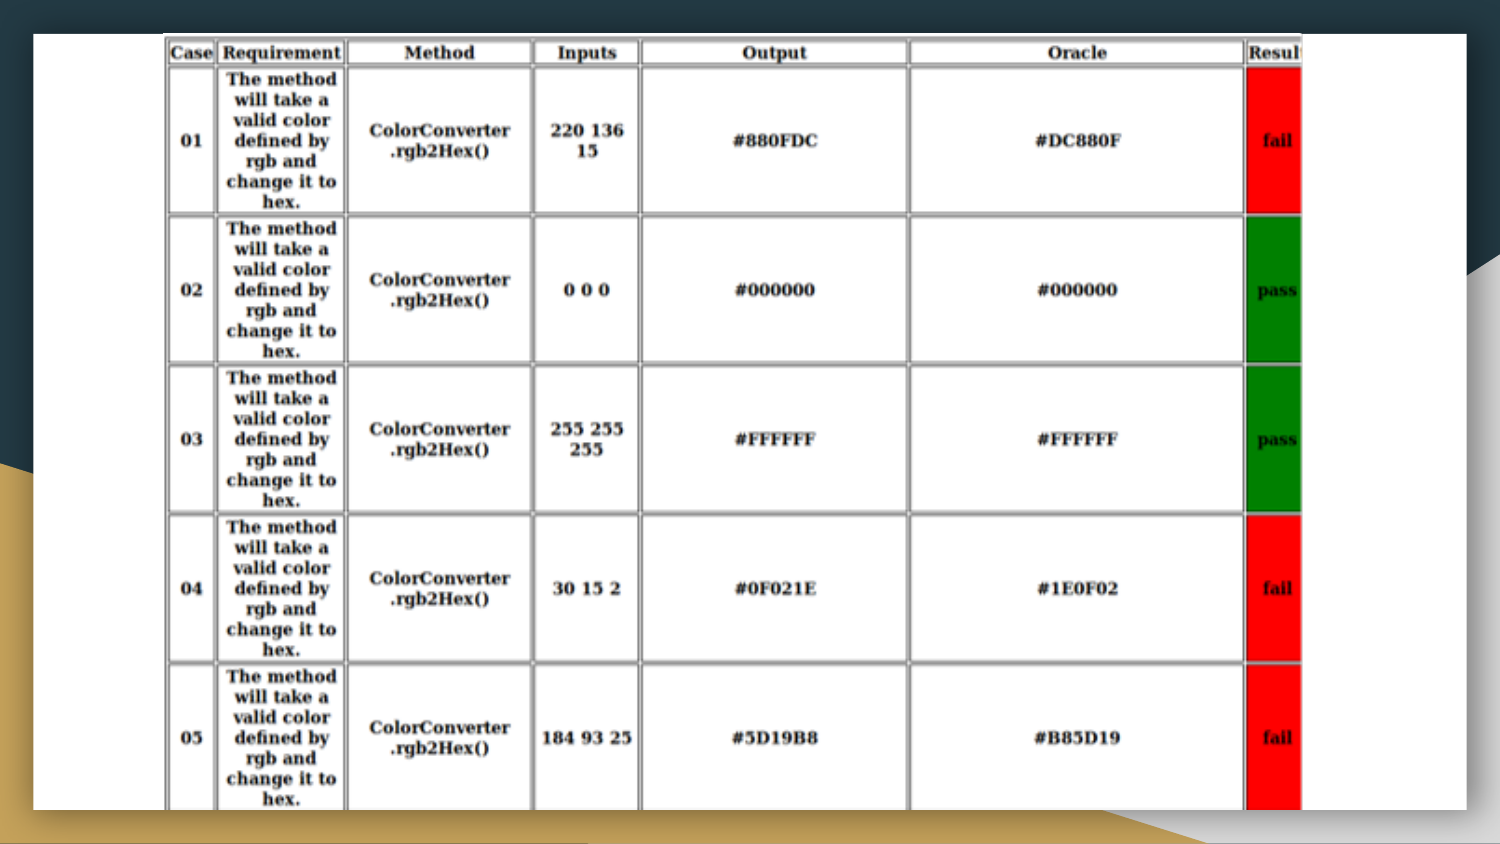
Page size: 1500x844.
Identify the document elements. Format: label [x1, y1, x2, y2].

picture [163, 33, 1311, 811]
